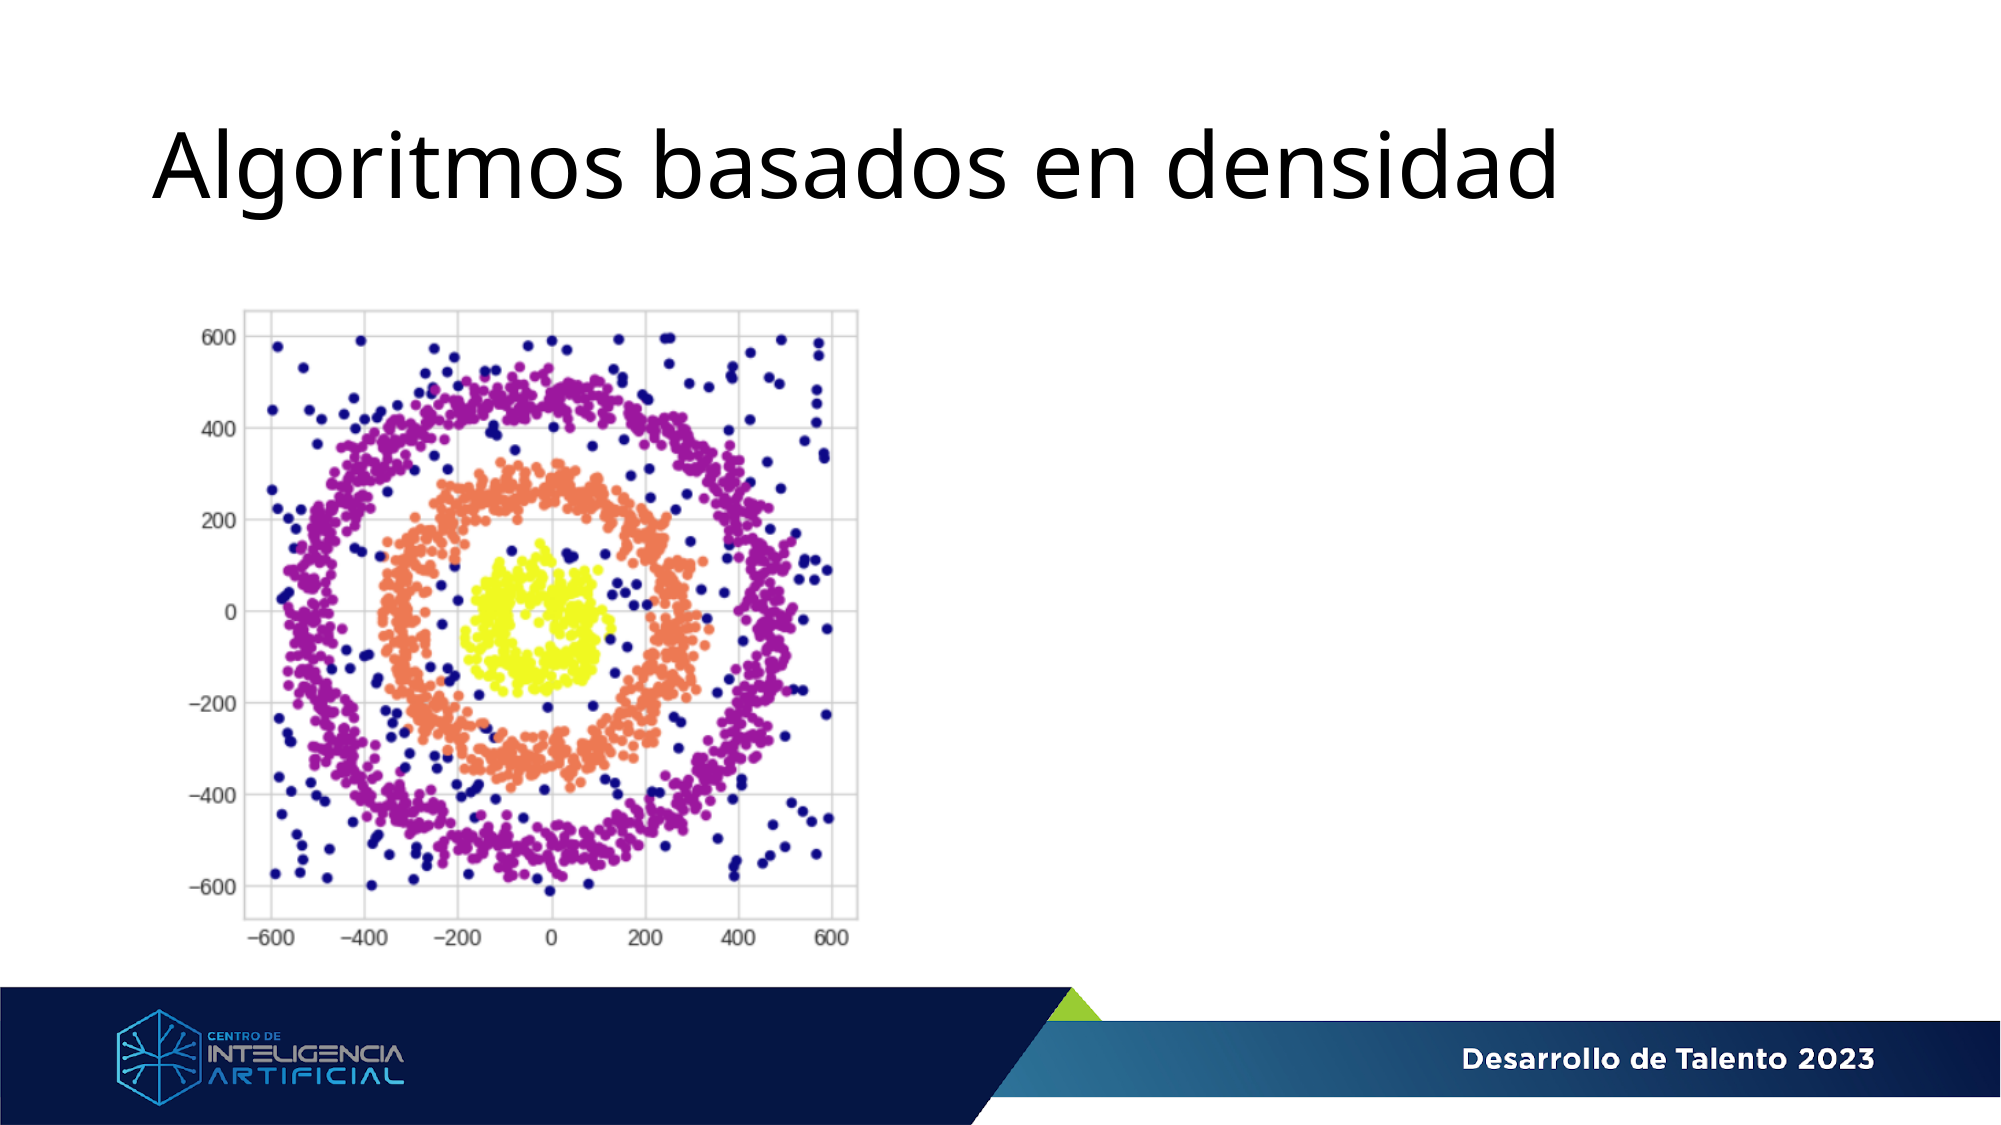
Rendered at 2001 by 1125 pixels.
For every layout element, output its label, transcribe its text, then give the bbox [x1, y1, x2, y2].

picture [0, 0, 2001, 1125]
title Algoritmos basados en densidad [137, 59, 1863, 278]
